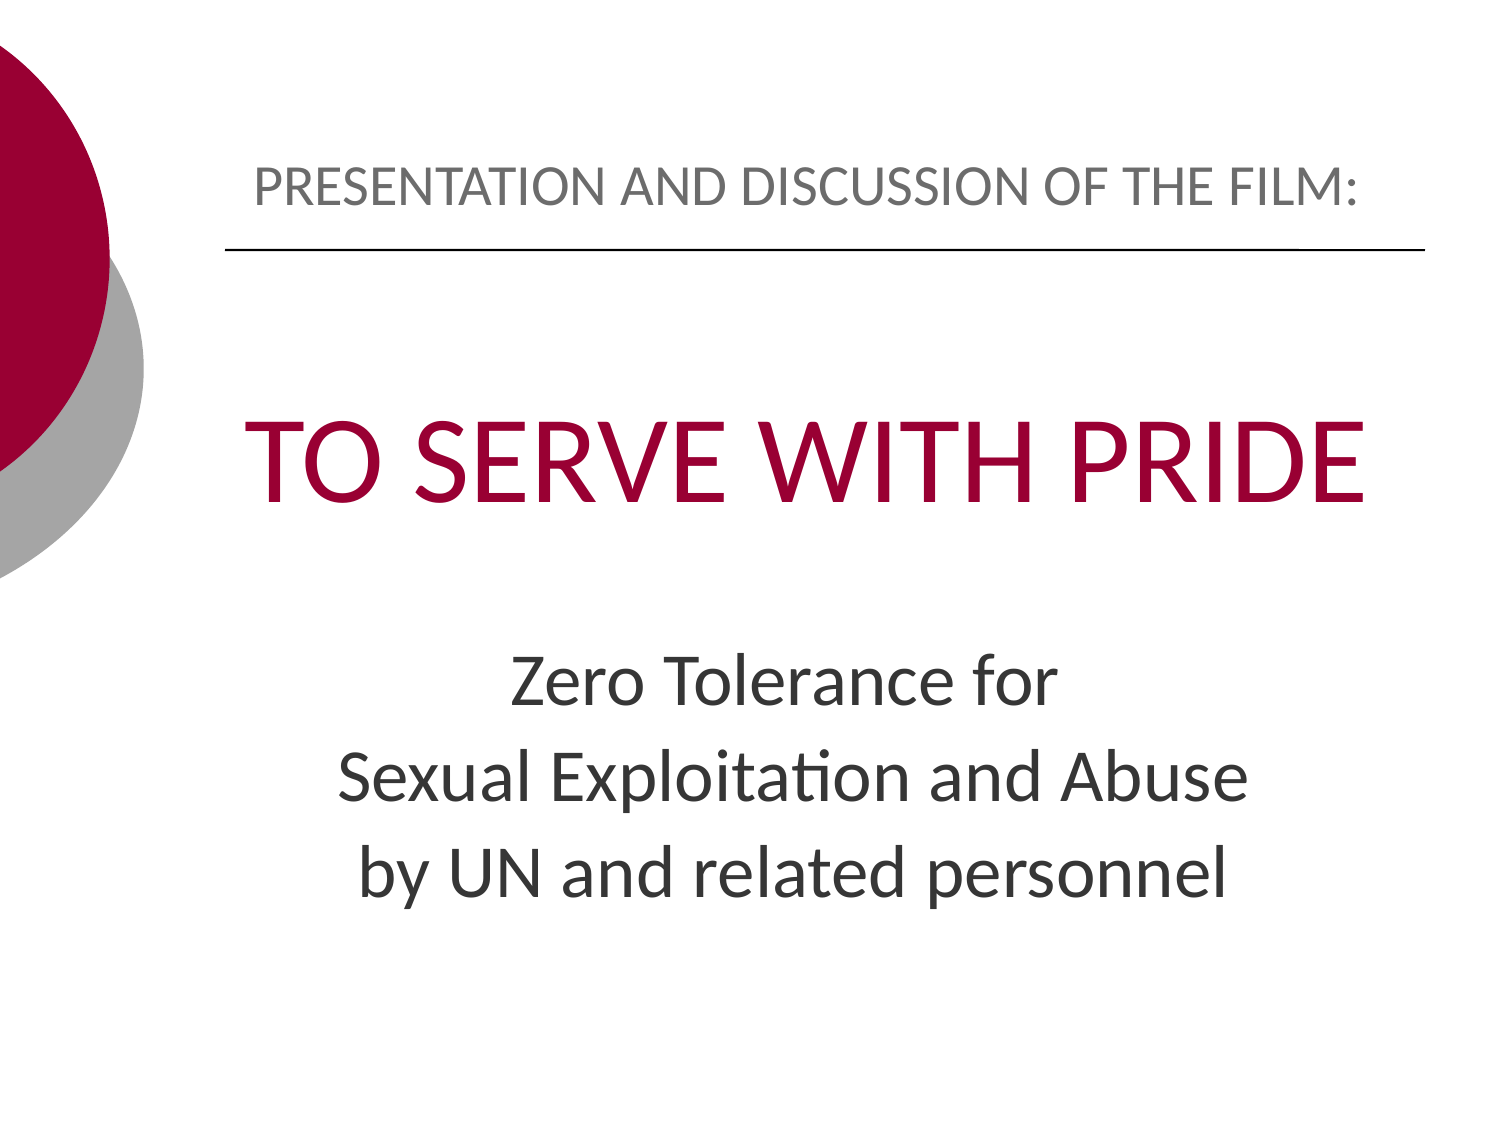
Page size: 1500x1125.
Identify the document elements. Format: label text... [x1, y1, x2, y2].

title PRESENTATION AND DISCUSSION OF THE FILM: [224, 112, 1451, 225]
subtitle [262, 763, 1351, 851]
text_box TO SERVE WITH PRIDE Zero Tolerance for Sexual Exploitation and Abuse by UN and related personnel [149, 262, 1438, 763]
